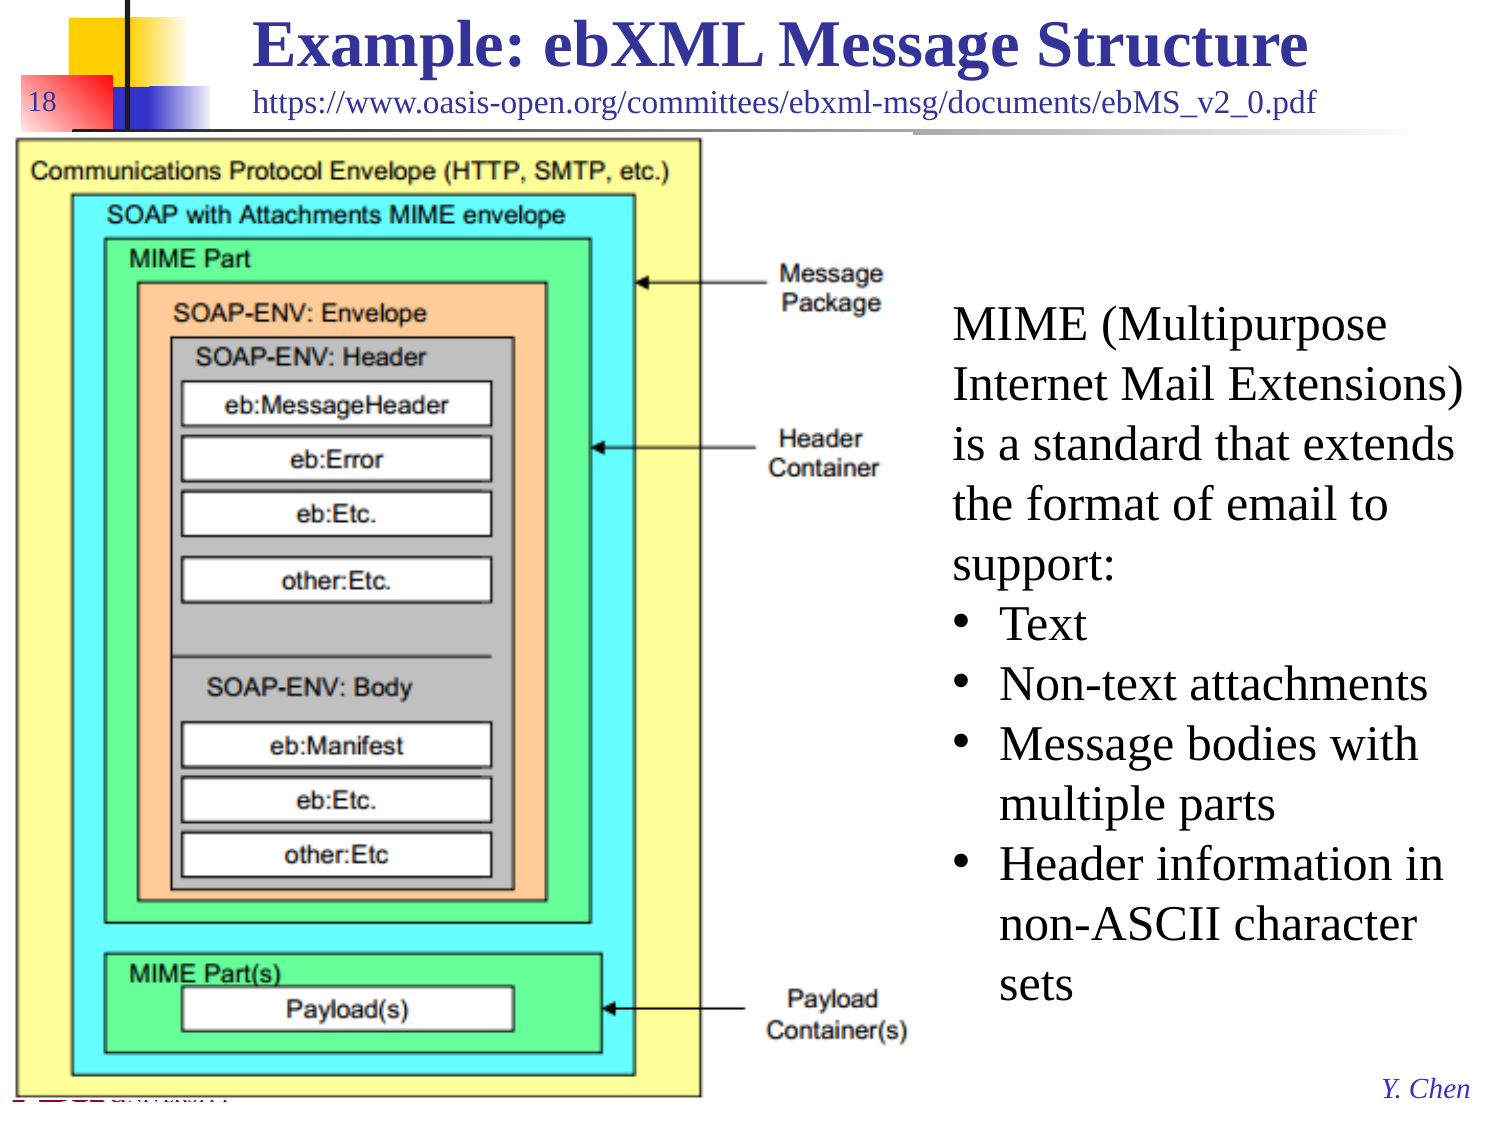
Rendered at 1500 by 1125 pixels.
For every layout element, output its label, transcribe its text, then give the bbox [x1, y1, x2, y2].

title Example: ebXML Message Structure https://www.oasis-open.org/committees/ebxml-msg/documents/ebMS_v2_0.pdf [237, 24, 1488, 128]
slide_number 18 [12, 49, 326, 126]
picture [12, 132, 913, 1102]
text_box MIME (Multipurpose Internet Mail Extensions) is a standard that extends the format of email to support: Text Non-text attachments Message bodies with multiple parts Header information in non-ASCII character sets [937, 282, 1487, 1018]
